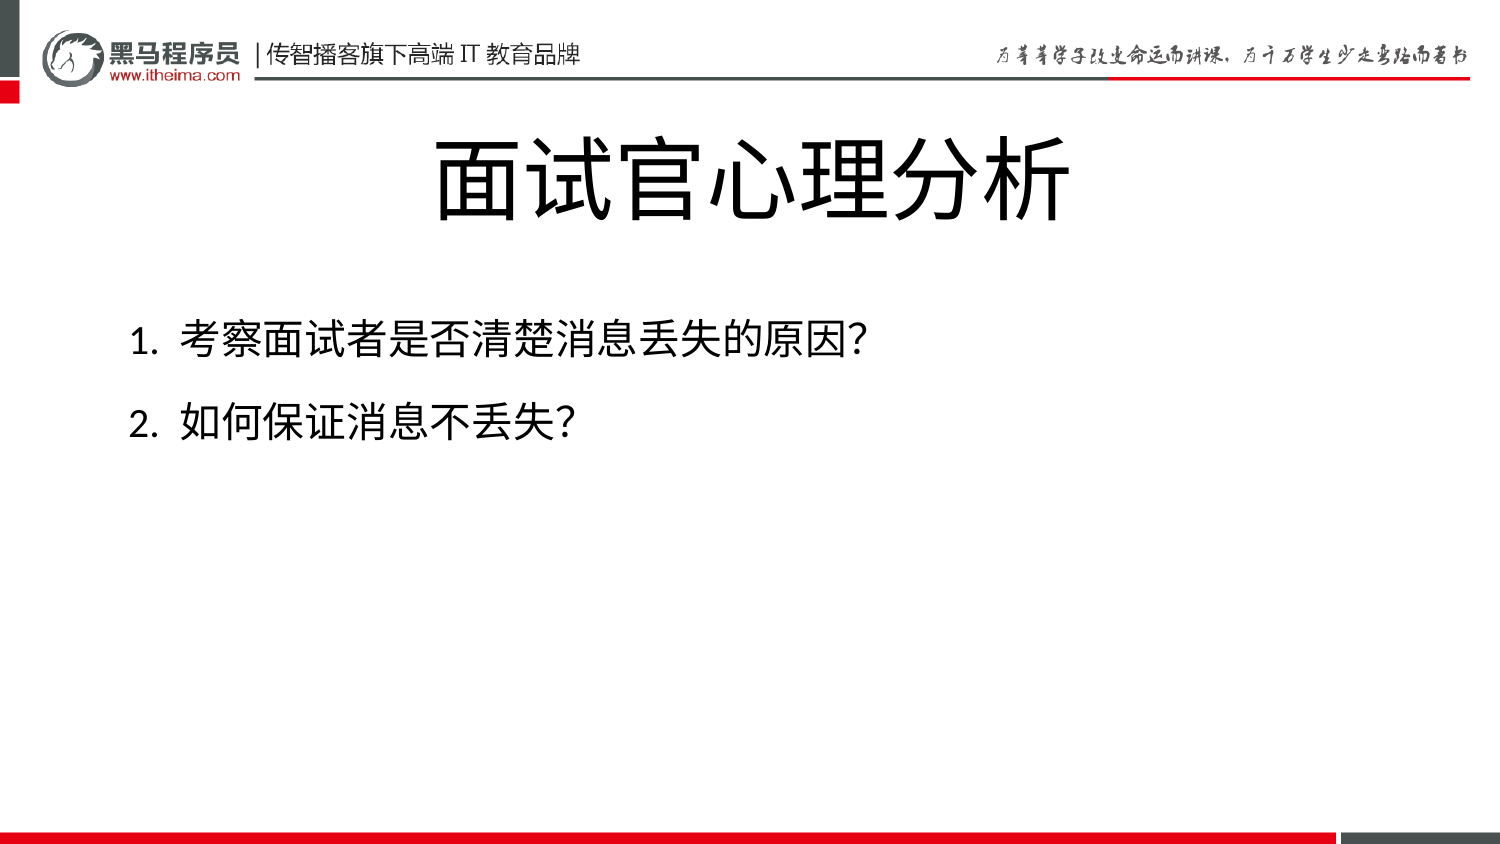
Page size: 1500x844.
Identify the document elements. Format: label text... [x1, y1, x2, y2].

title 面试官心理分析 [347, 114, 1158, 236]
list 1. 考察面试者是否清楚消息丢失的原因？ 2. 如何保证消息不丢失？ [113, 280, 1406, 709]
picture [0, 0, 1500, 844]
